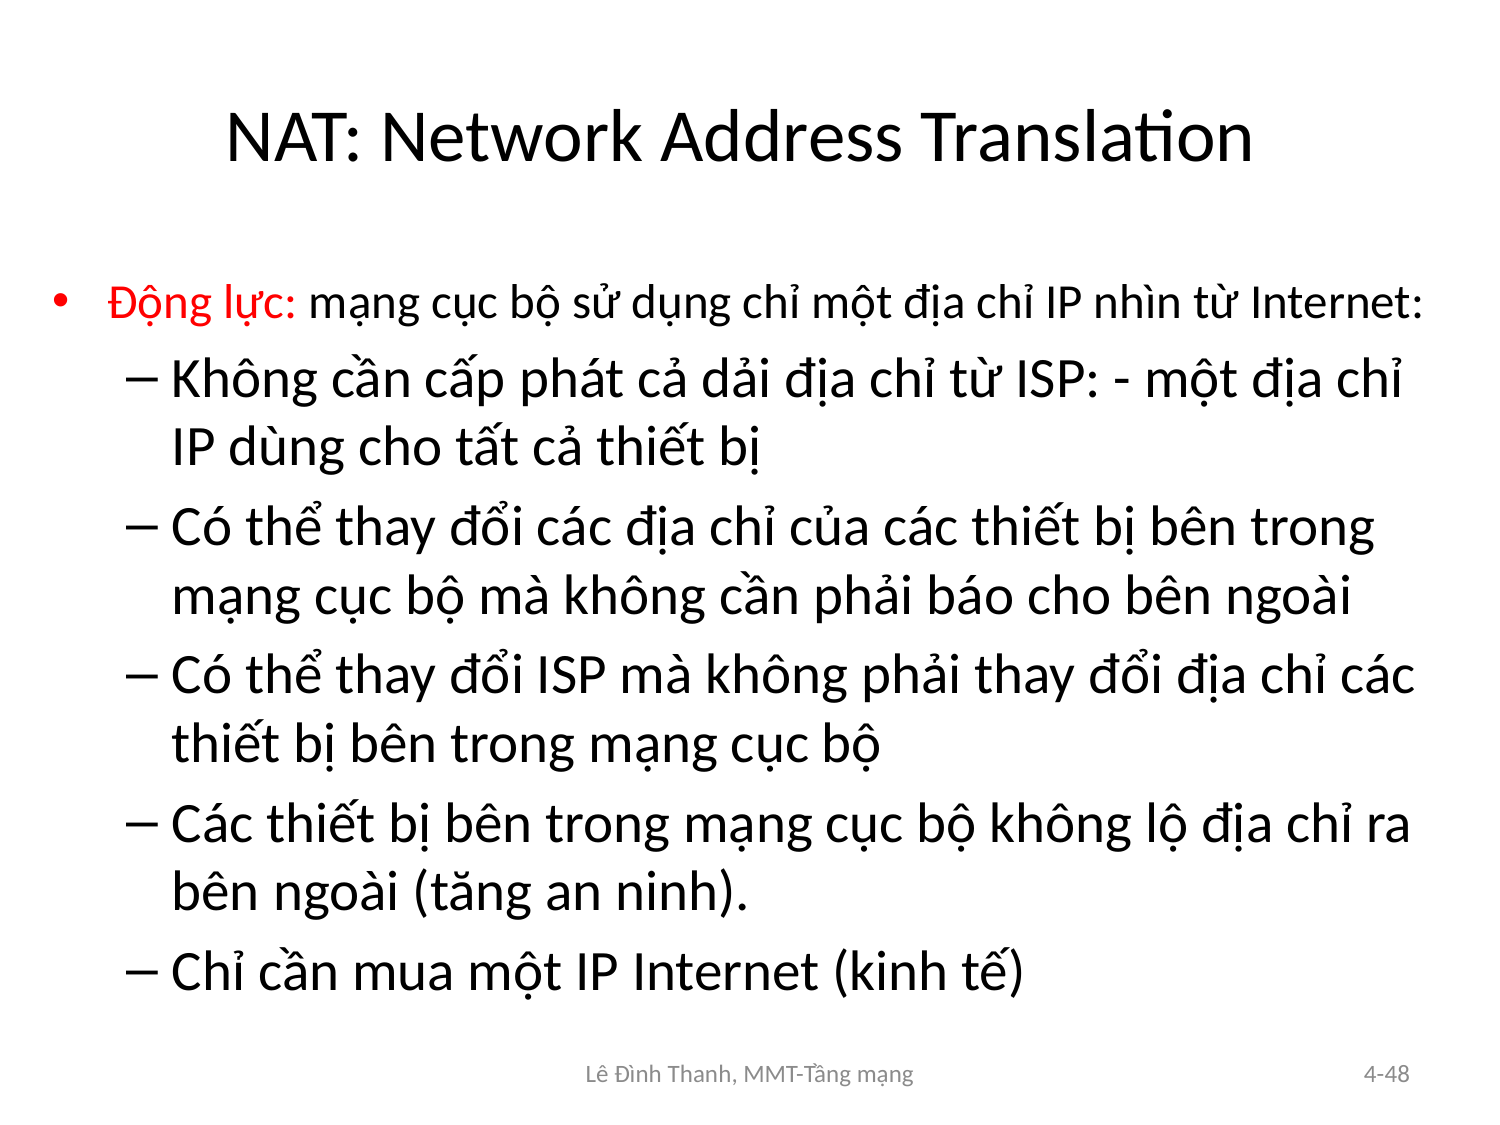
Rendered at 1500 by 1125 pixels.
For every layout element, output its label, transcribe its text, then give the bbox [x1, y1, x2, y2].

footer Lê Đình Thanh, MMT-Tầng mạng [512, 1042, 988, 1103]
list Động lực: mạng cục bộ sử dụng chỉ một địa chỉ IP nhìn từ Internet: Không cần cấp phát cả dải địa chỉ từ ISP: - một địa chỉ IP dùng cho tất cả thiết bị Có thể thay đổi các địa chỉ của các thiết bị bên trong mạng cục bộ mà không cần phải báo cho bên ngoài Có thể thay đổi ISP mà không phải thay đổi địa chỉ các thiết bị bên trong mạng cục bộ Các thiết bị bên trong mạng cục bộ không lộ địa chỉ ra bên ngoài (tăng an ninh). Chỉ cần mua một IP Internet (kinh tế) [37, 262, 1445, 1025]
title NAT: Network Address Translation [87, 37, 1395, 225]
slide_number 4-48 [1074, 1042, 1425, 1103]
